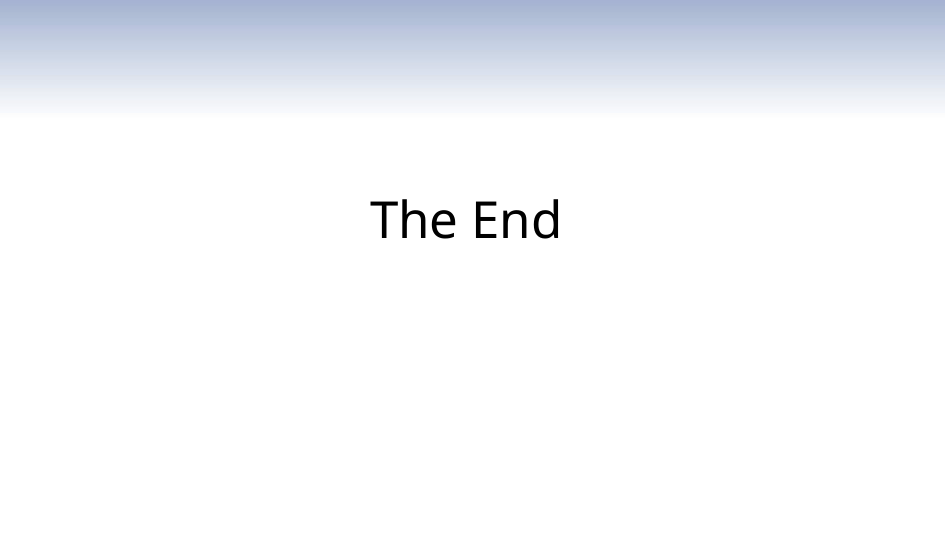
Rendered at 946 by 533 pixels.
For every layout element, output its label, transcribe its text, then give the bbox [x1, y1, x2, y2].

title The End [368, 185, 610, 277]
picture [0, 0, 945, 118]
